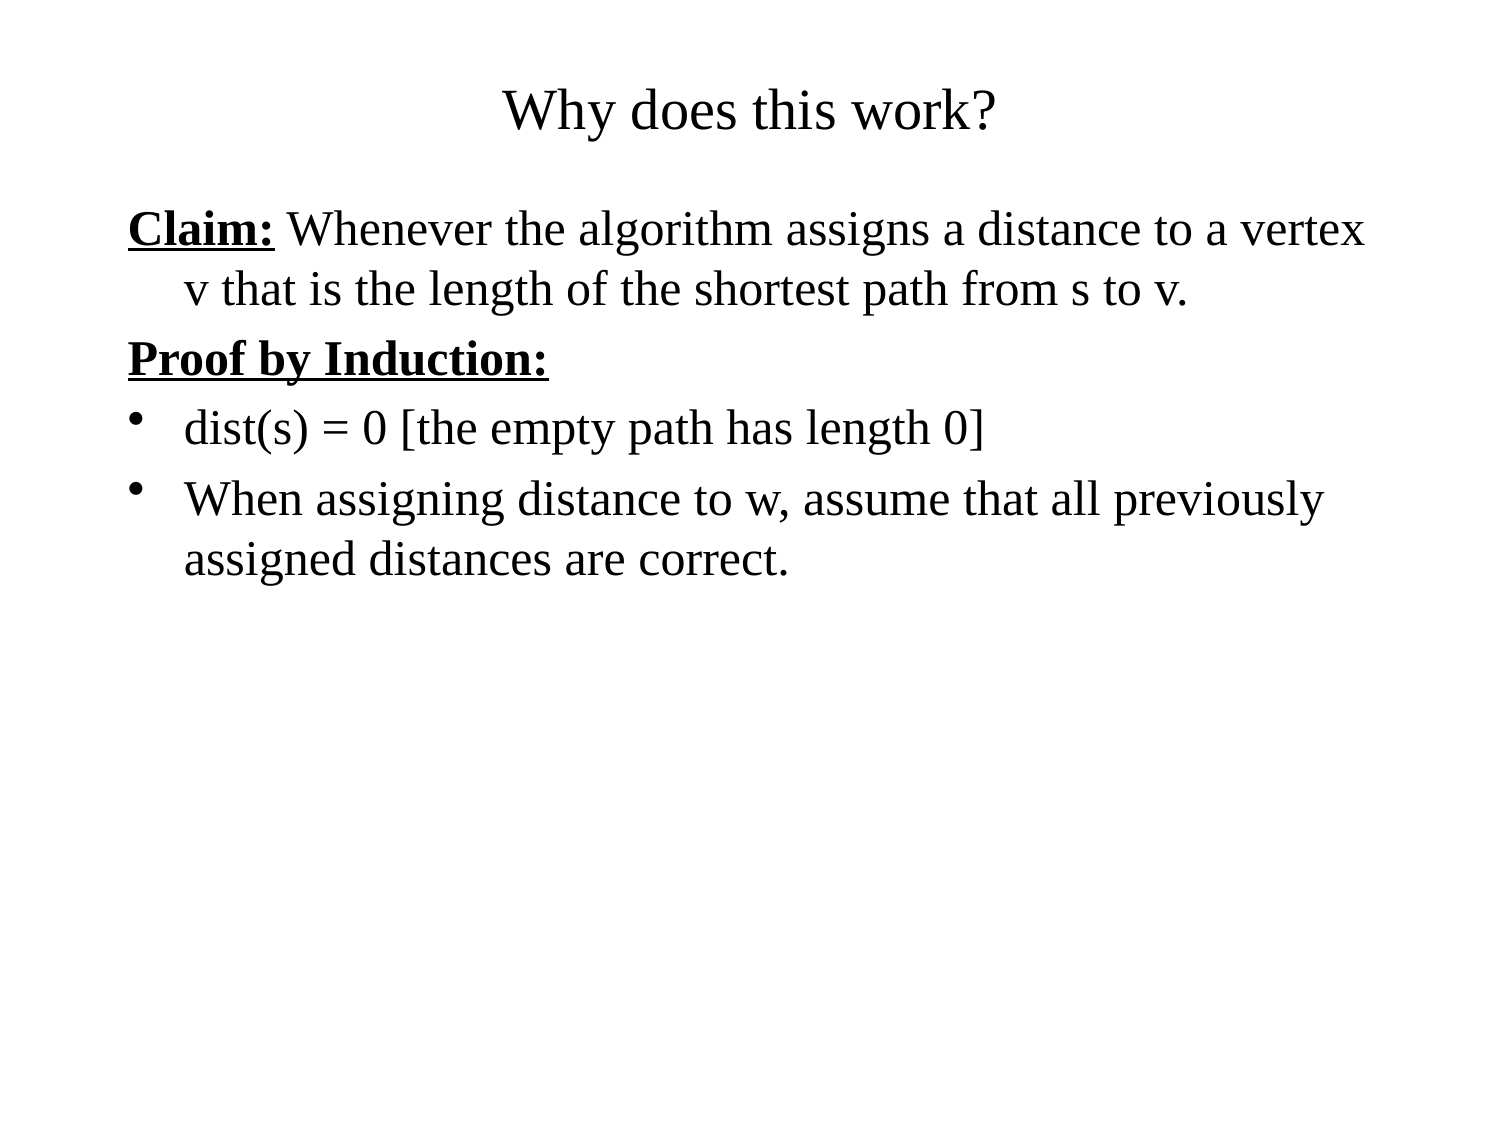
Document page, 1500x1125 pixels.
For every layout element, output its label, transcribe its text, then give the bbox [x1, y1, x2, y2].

title Why does this work? [112, 62, 1388, 150]
list Claim: Whenever the algorithm assigns a distance to a vertex v that is the length of the shortest path from s to v. Proof by Induction: dist(s) = 0 [the empty path has length 0] When assigning distance to w, assume that all previously assigned distances are correct. [112, 187, 1388, 1000]
